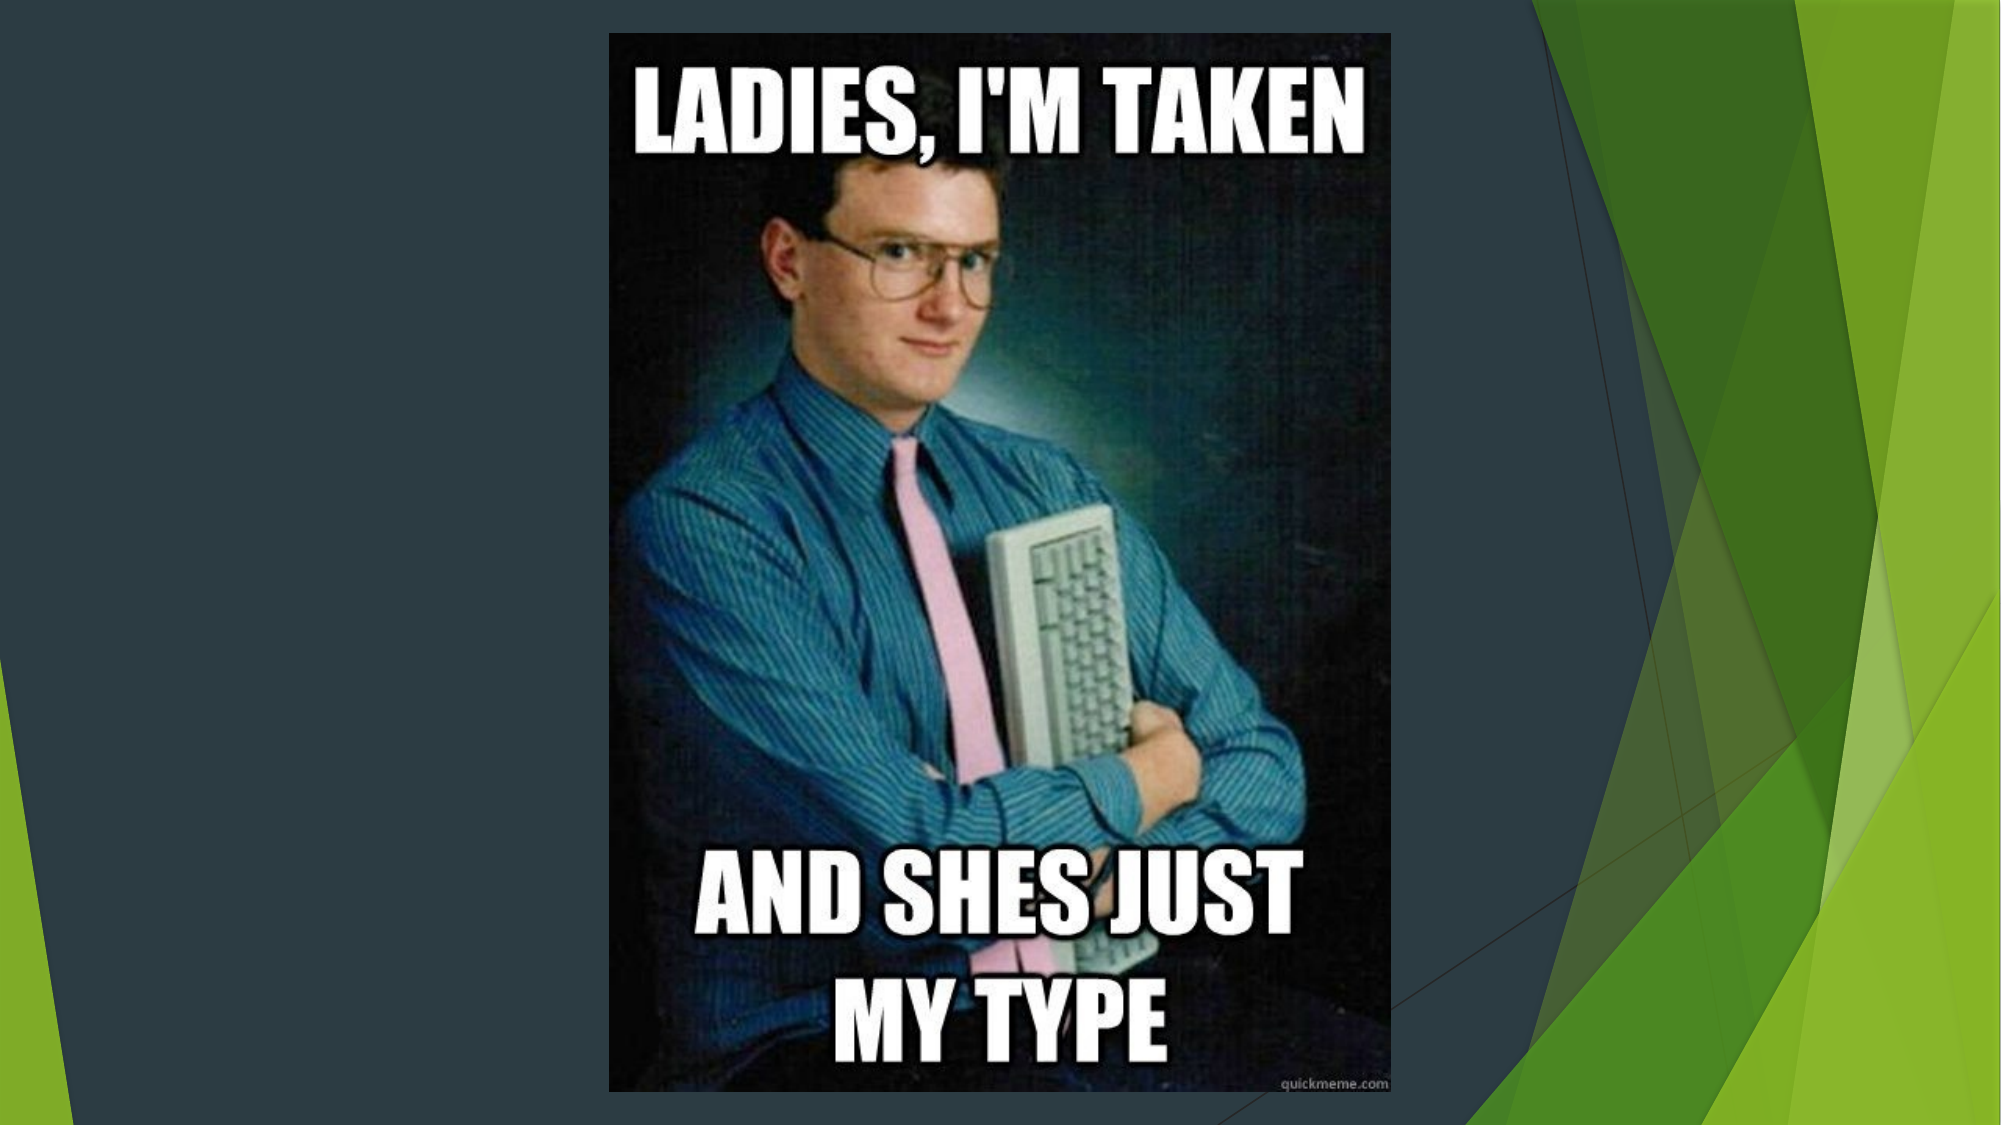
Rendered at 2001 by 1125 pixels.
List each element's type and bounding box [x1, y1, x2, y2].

picture [608, 33, 1392, 1092]
